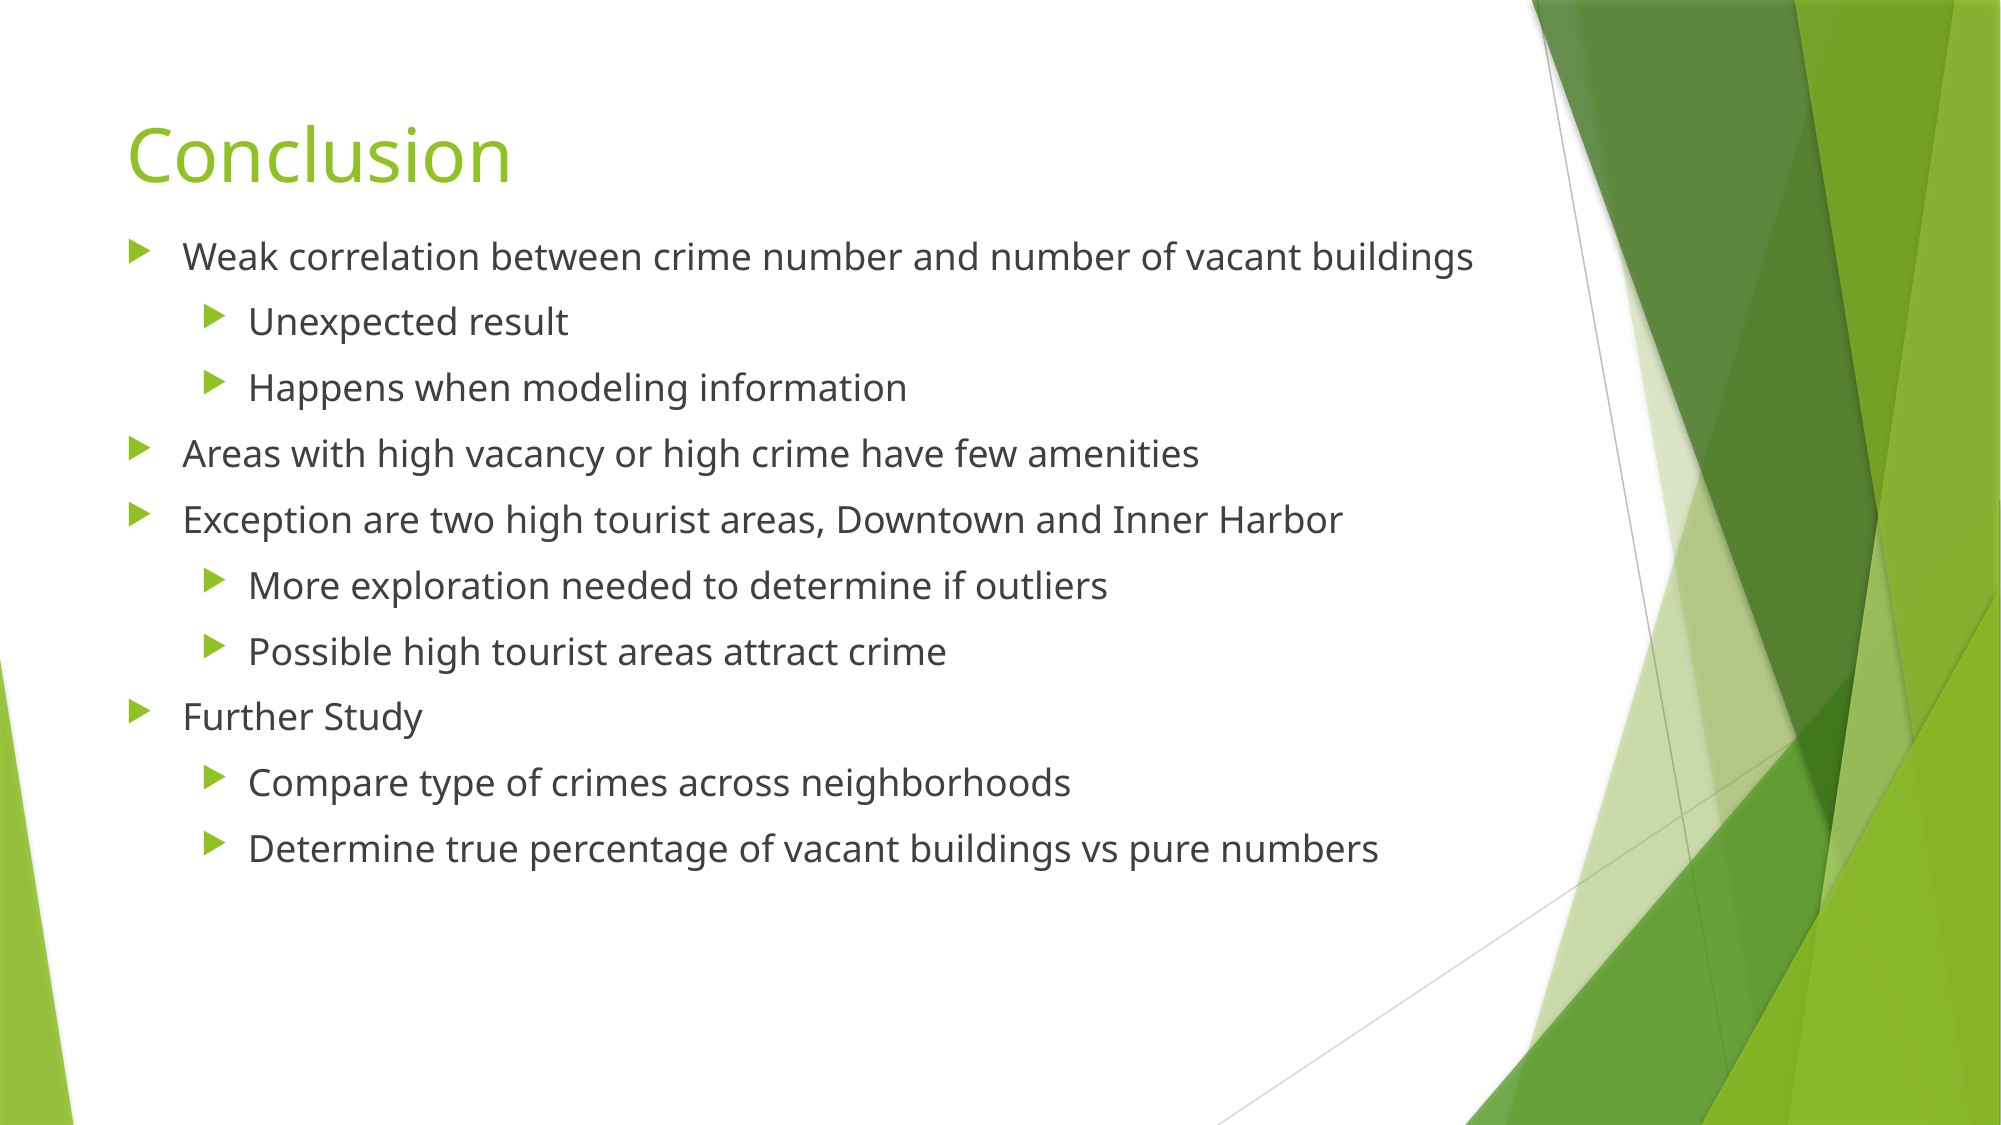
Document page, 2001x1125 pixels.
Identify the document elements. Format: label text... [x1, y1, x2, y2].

list Weak correlation between crime number and number of vacant buildings Unexpected result Happens when modeling information Areas with high vacancy or high crime have few amenities Exception are two high tourist areas, Downtown and Inner Harbor More exploration needed to determine if outliers Possible high tourist areas attract crime Further Study Compare type of crimes across neighborhoods Determine true percentage of vacant buildings vs pure numbers [111, 224, 1522, 992]
title Conclusion [111, 99, 1522, 224]
